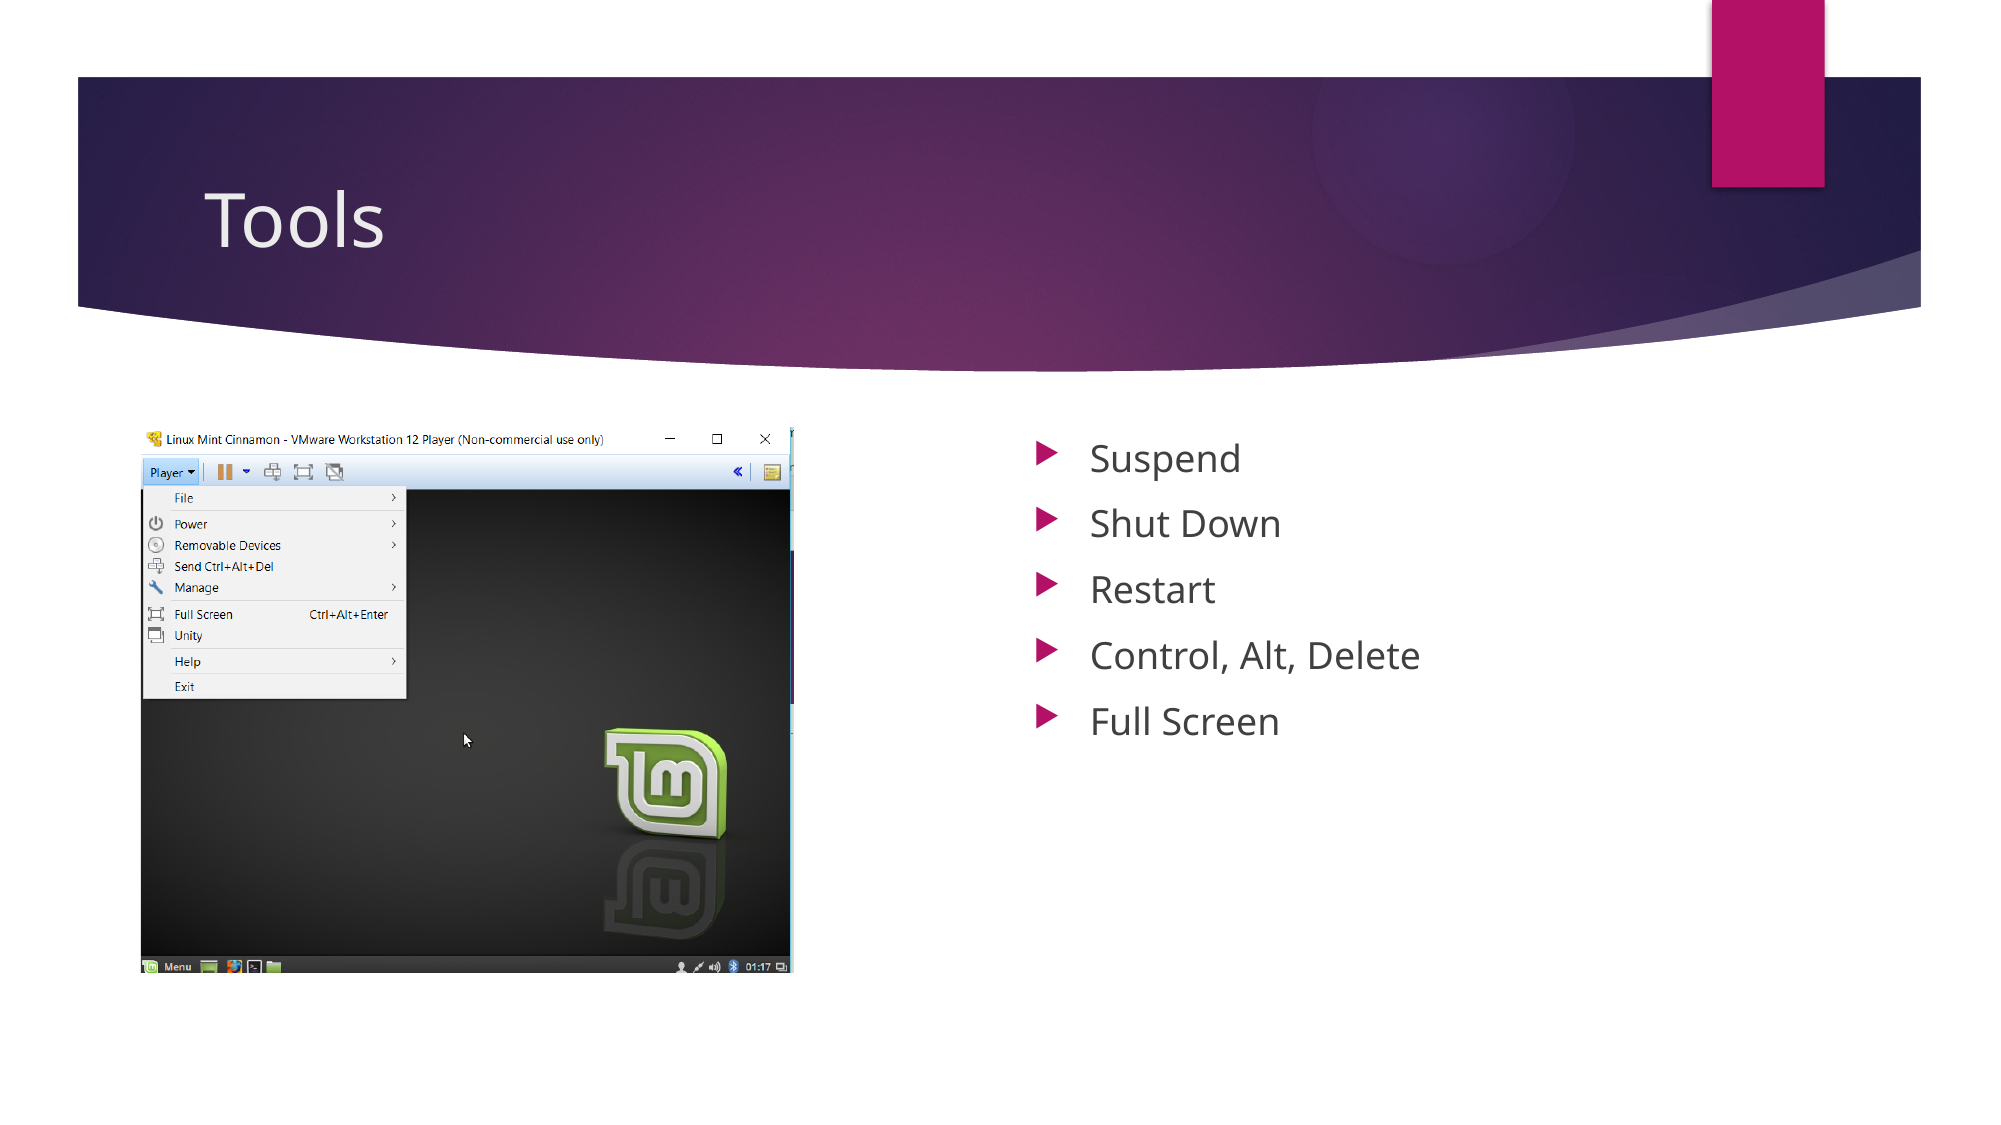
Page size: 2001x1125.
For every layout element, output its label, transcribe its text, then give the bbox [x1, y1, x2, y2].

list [140, 426, 795, 973]
title Tools [189, 159, 1627, 276]
list Suspend Shut Down Restart Control, Alt, Delete Full Screen [1018, 427, 1810, 988]
